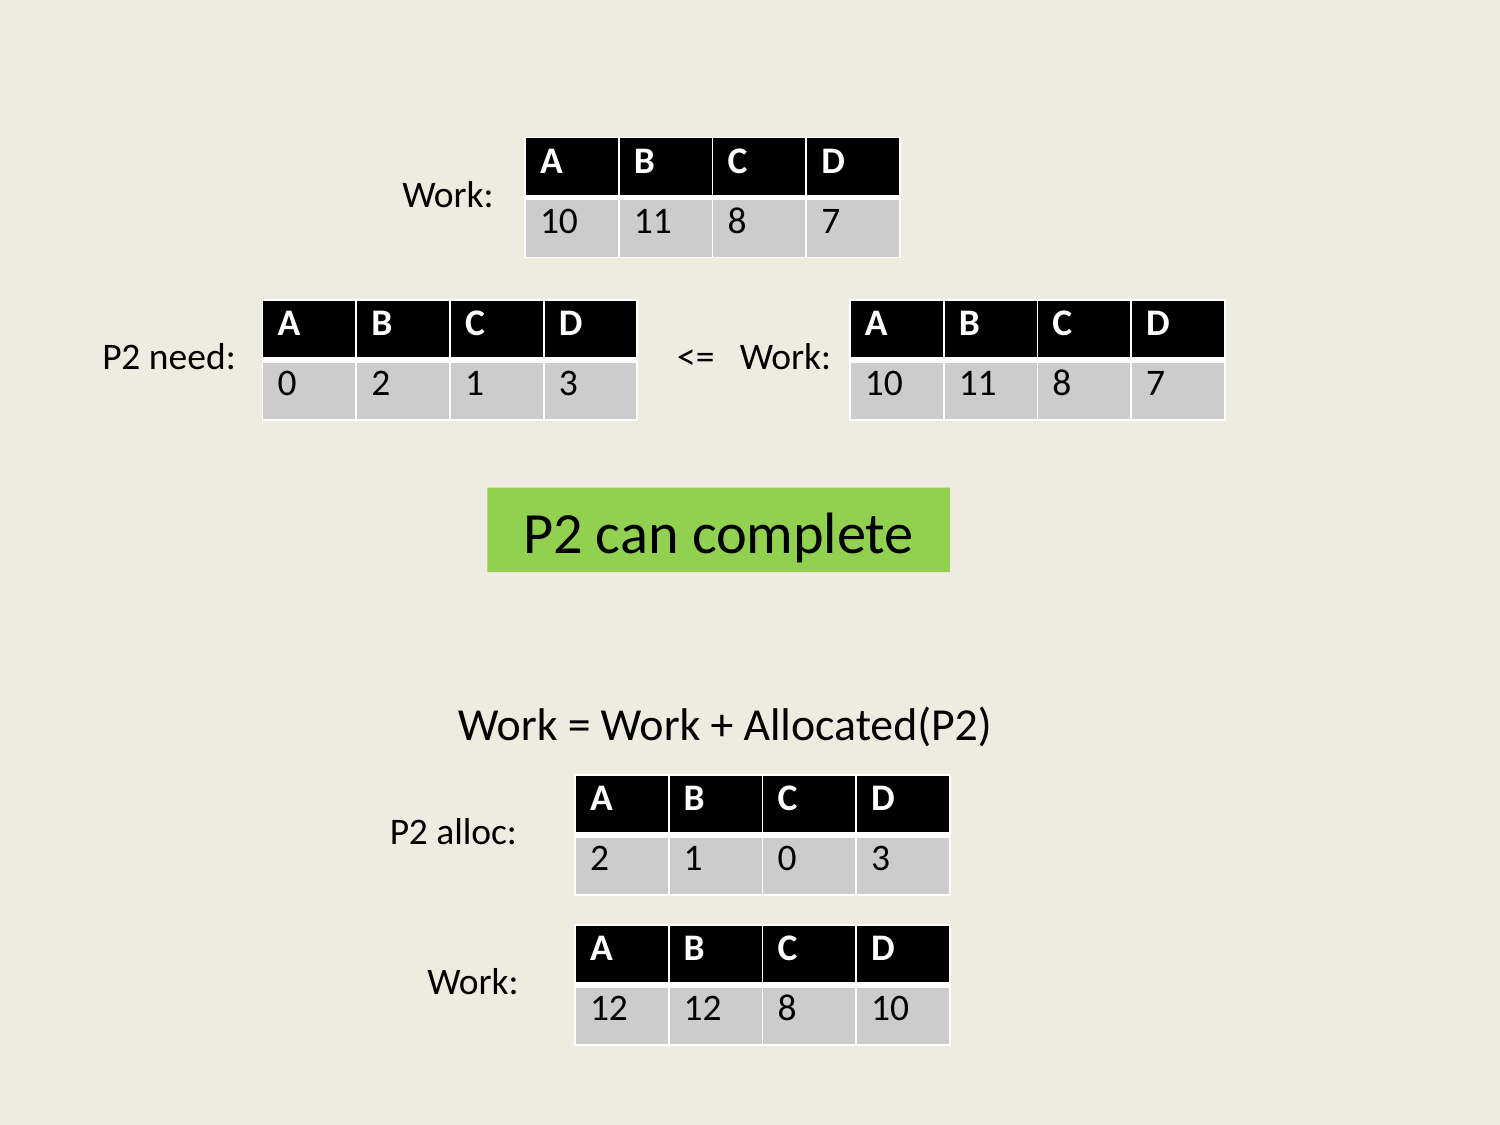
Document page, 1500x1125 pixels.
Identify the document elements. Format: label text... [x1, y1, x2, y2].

table_header B [670, 926, 762, 982]
table_header C [763, 926, 855, 982]
text_box P2 need: [87, 324, 263, 385]
table_header A [576, 926, 668, 982]
text_box Work: [725, 324, 849, 385]
text_box Work = Work + Allocated(P2) [399, 687, 1050, 758]
table_header C [451, 301, 543, 357]
table_header B [357, 301, 449, 357]
table_cell 0 [263, 363, 355, 419]
table_header C [1038, 301, 1130, 357]
table_cell 2 [576, 838, 668, 894]
table_cell 11 [945, 363, 1037, 419]
table_cell 12 [576, 988, 668, 1044]
table_cell 10 [857, 988, 949, 1044]
table_header A [851, 301, 943, 357]
table_cell 1 [451, 363, 543, 419]
table_cell 11 [620, 200, 712, 257]
table_cell 10 [851, 363, 943, 419]
text_box P2 can complete [487, 487, 950, 573]
text_box P2 alloc: [375, 799, 550, 860]
text_box Work: [412, 949, 538, 1010]
table_header B [945, 301, 1037, 357]
table_header D [807, 138, 899, 195]
table_cell 10 [526, 200, 618, 257]
table_header D [857, 776, 949, 832]
table_cell 8 [713, 200, 805, 257]
table_cell 8 [1038, 363, 1130, 419]
table_cell 7 [807, 200, 899, 257]
table_header A [263, 301, 355, 357]
table_cell 0 [763, 838, 855, 894]
table_cell 12 [670, 988, 762, 1044]
text_box <= [662, 324, 725, 385]
table_header A [576, 776, 668, 832]
table_header C [763, 776, 855, 832]
table_header D [857, 926, 949, 982]
table_cell 3 [857, 838, 949, 894]
table_cell 3 [545, 363, 636, 419]
text_box Work: [387, 162, 513, 223]
table_header C [713, 138, 805, 195]
table_cell 2 [357, 363, 449, 419]
table_cell 8 [763, 988, 855, 1044]
table_cell 7 [1132, 363, 1224, 419]
table_header D [545, 301, 636, 357]
table_cell 1 [670, 838, 762, 894]
table_header B [620, 138, 712, 195]
table_header A [526, 138, 618, 195]
table_header B [670, 776, 762, 832]
table_header D [1132, 301, 1224, 357]
